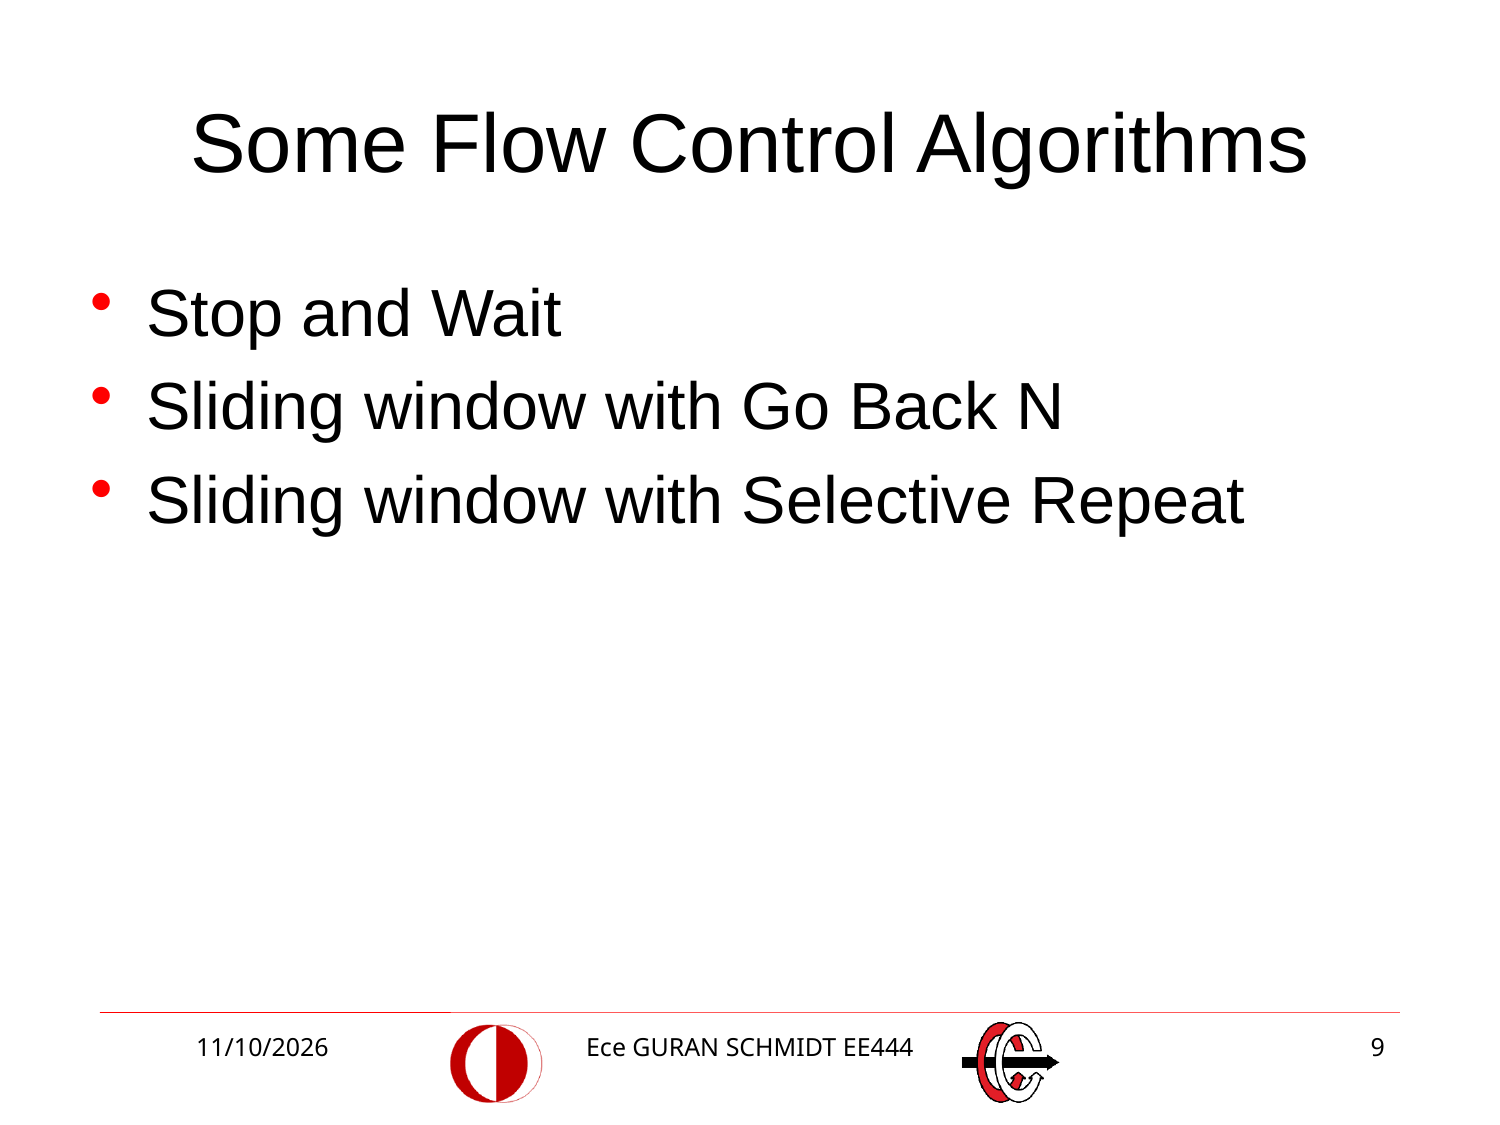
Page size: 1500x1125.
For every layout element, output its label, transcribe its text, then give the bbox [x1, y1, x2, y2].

picture [448, 1023, 543, 1103]
title Some Flow Control Algorithms [75, 45, 1425, 233]
list Stop and Wait Sliding window with Go Back N Sliding window with Selective Repeat [75, 262, 1425, 1005]
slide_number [99, 1024, 426, 1103]
slide_number 9 [1074, 1024, 1401, 1103]
footer Ece GURAN SCHMIDT EE444 [512, 1024, 988, 1103]
picture [954, 1019, 1064, 1106]
